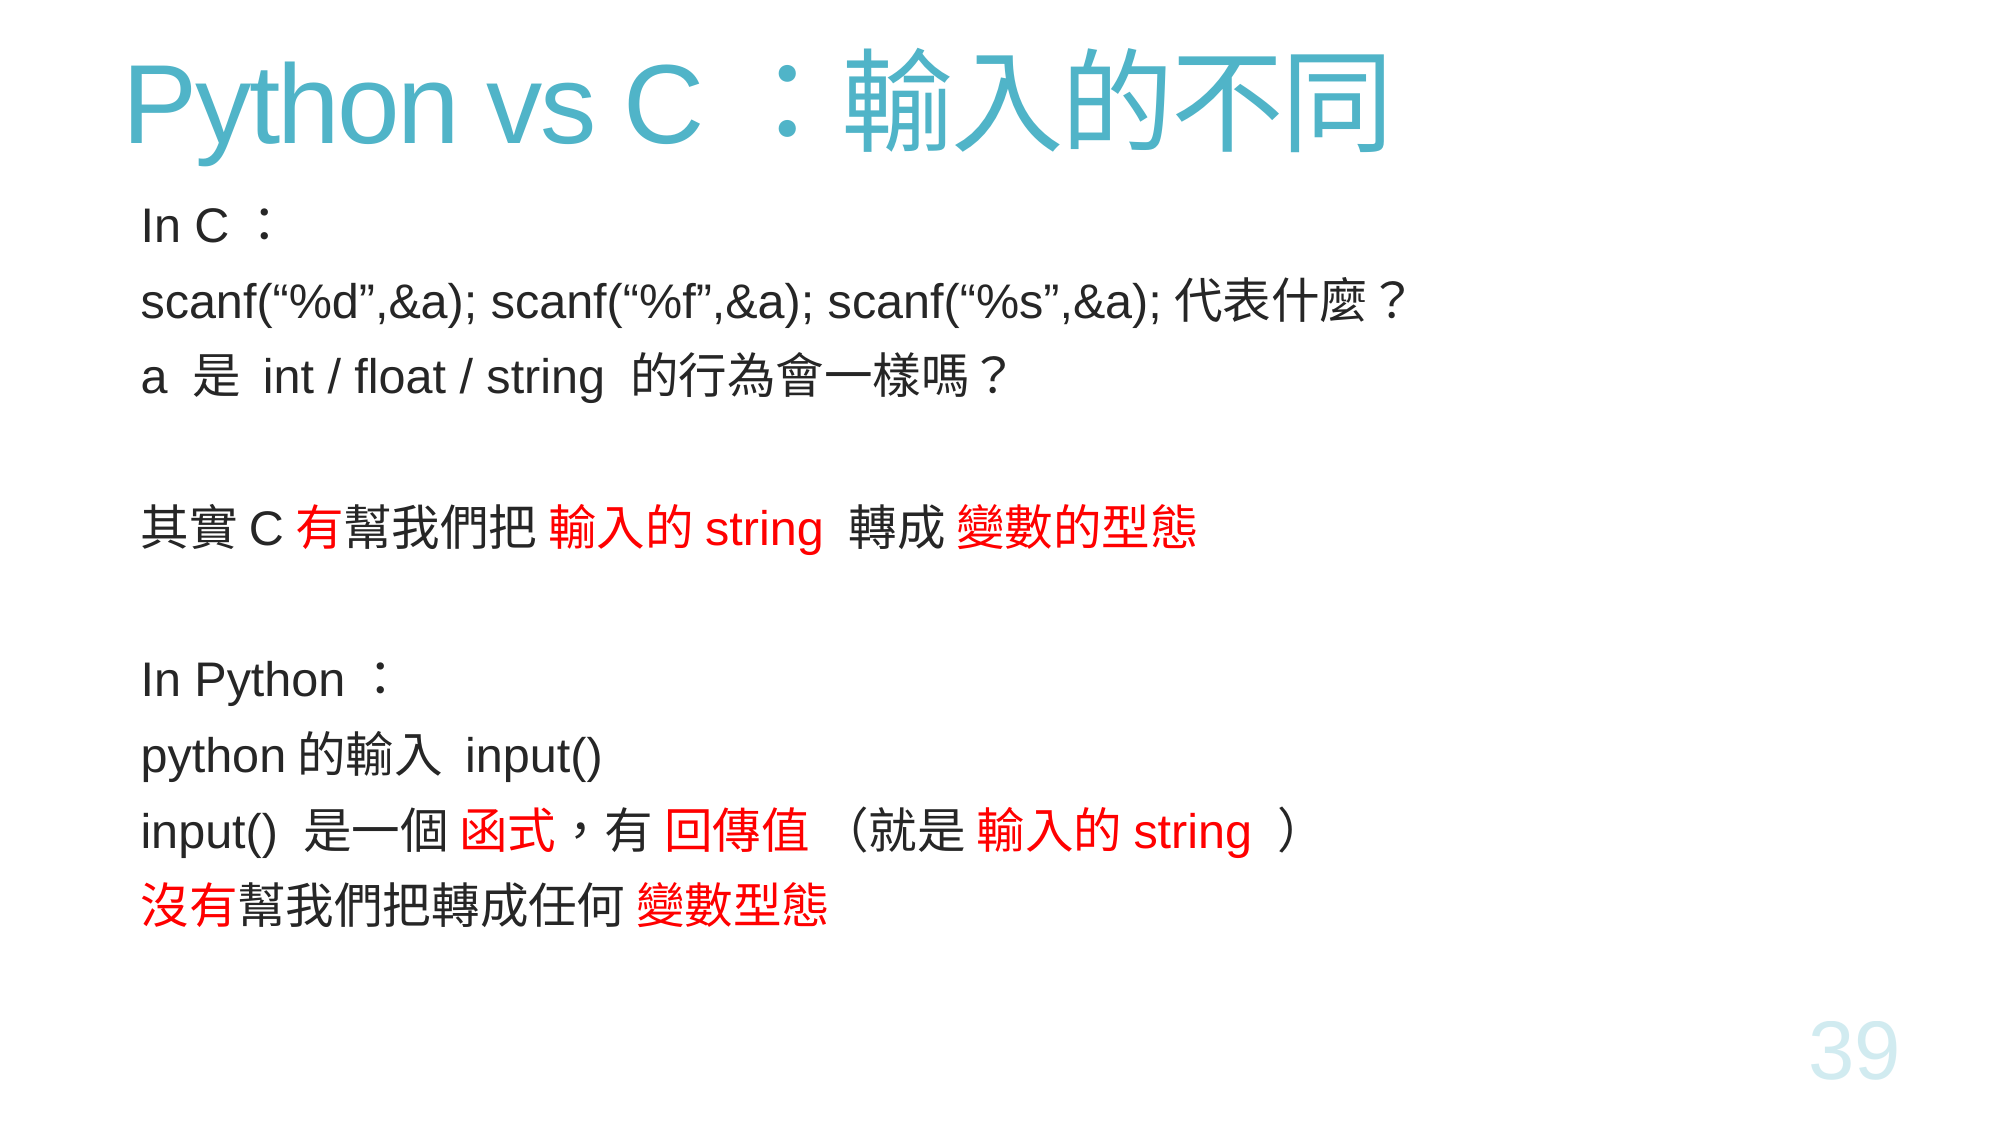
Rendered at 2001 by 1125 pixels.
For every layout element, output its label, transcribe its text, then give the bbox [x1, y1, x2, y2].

list In C： scanf(“%d”,&a); scanf(“%f”,&a); scanf(“%s”,&a);代表什麼？ a 是 int / float / string 的行為會一樣嗎？ 其實C有幫我們把 輸入的string 轉成 變數的型態 In Python： python的輸入 input() input() 是一個 函式，有 回傳值 （就是 輸入的string ） 沒有幫我們把轉成任何 變數型態 [111, 195, 1876, 948]
slide_number 39 [1435, 874, 1916, 1104]
title Python vs C：輸入的不同 [107, 22, 1875, 196]
